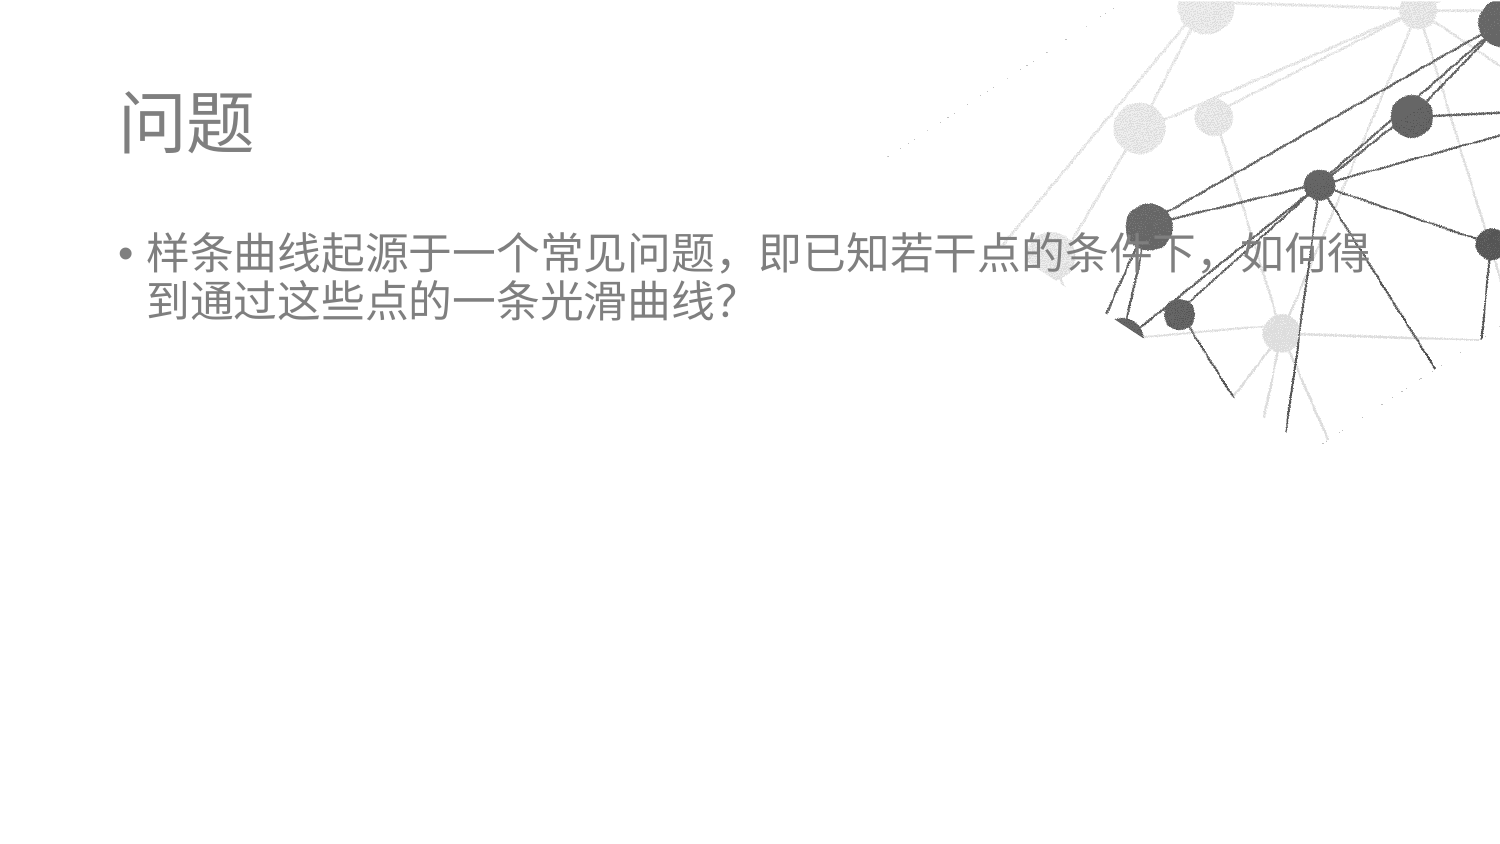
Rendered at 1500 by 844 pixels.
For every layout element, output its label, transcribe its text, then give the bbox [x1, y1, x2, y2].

title 问题 [103, 44, 1397, 208]
picture [945, 1, 1500, 332]
list 样条曲线起源于一个常见问题，即已知若干点的条件下，如何得到通过这些点的一条光滑曲线？ [103, 224, 1397, 760]
